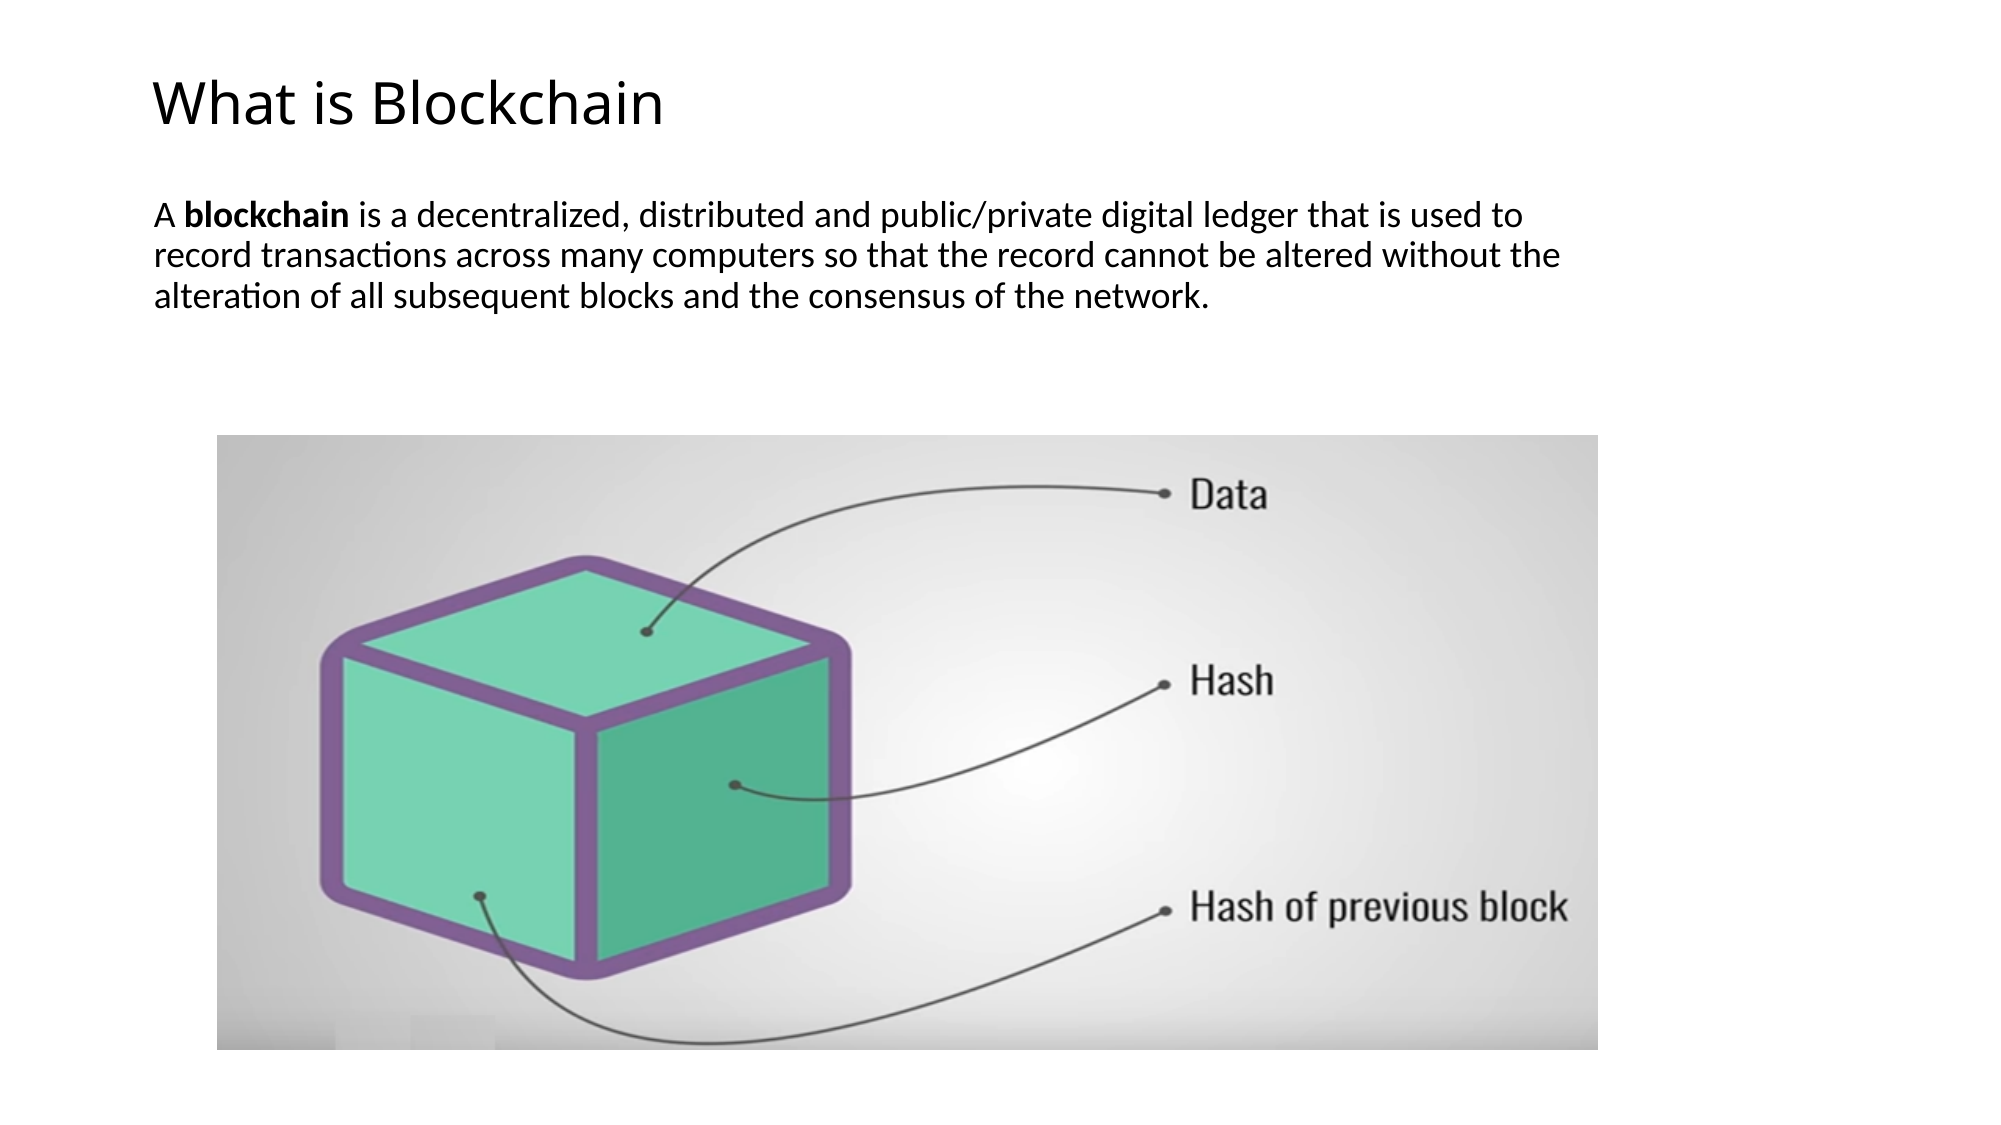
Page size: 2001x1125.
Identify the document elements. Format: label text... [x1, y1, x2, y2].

subtitle A blockchain is a decentralized, distributed and public/private digital ledger that is used to record transactions across many computers so that the record cannot be altered without the alteration of all subsequent blocks and the consensus of the network. [138, 187, 1639, 459]
title What is Blockchain [138, 63, 1638, 145]
picture [217, 435, 1598, 1050]
